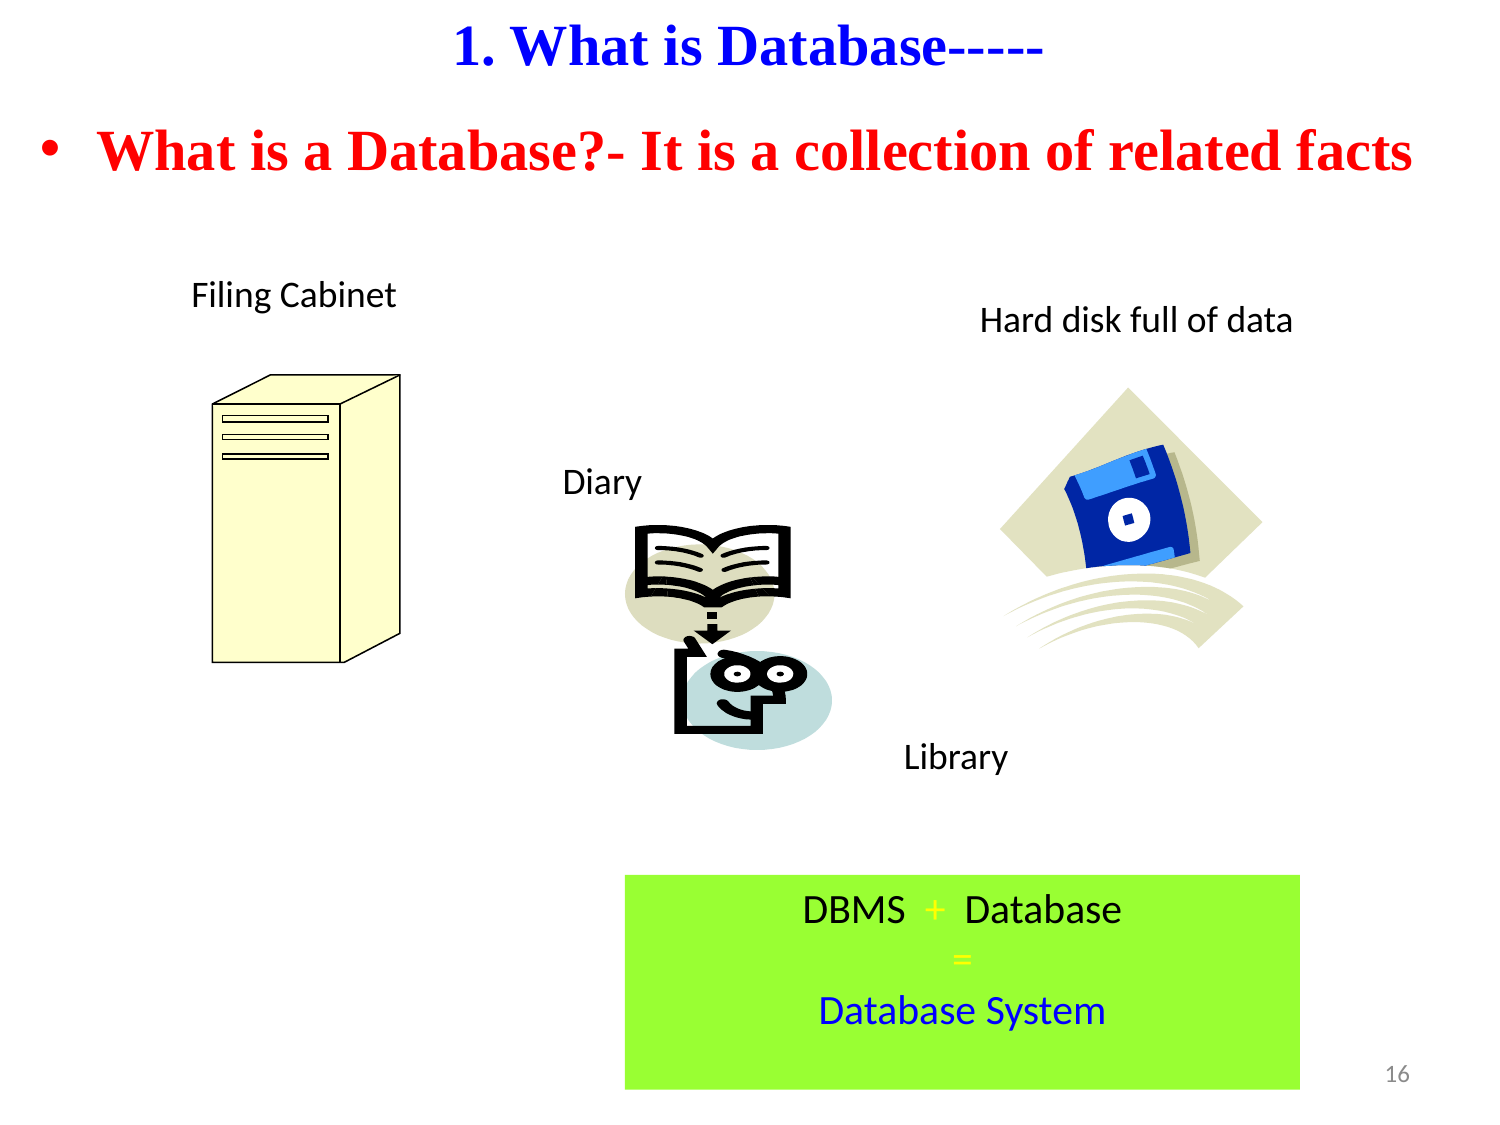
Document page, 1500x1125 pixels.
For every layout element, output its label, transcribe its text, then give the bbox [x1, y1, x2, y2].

text_box Filing Cabinet [176, 262, 412, 323]
text_box Diary [547, 449, 658, 510]
list What is a Database?- It is a collection of related facts [24, 104, 1500, 248]
text_box DBMS + Database = Database System [624, 874, 1300, 1090]
text_box Hard disk full of data [964, 287, 1309, 348]
picture [999, 387, 1263, 649]
picture [624, 524, 833, 751]
text_box [212, 374, 400, 663]
text_box 1. What is Database----- [212, 0, 1300, 85]
slide_number 16 [1074, 1042, 1425, 1103]
text_box Library [889, 724, 1024, 785]
